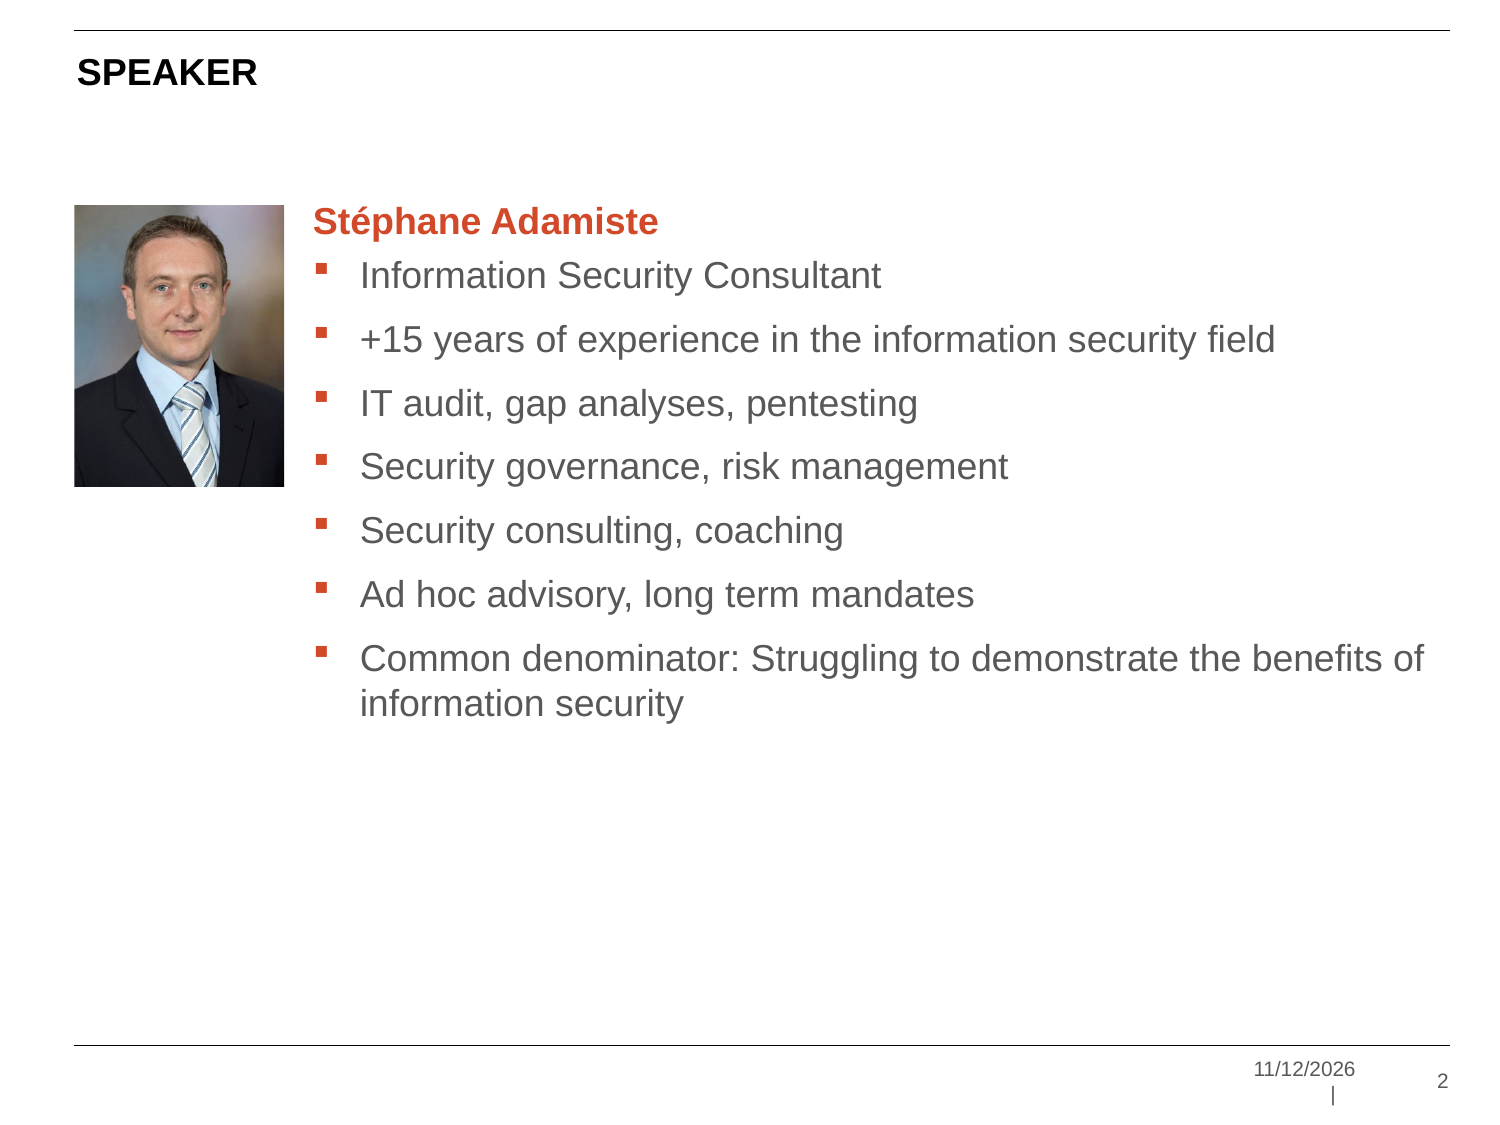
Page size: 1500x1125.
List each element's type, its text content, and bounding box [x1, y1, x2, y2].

picture [74, 205, 285, 487]
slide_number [1253, 1062, 1407, 1099]
title Speaker [70, 44, 1447, 98]
slide_number 2 [1407, 1062, 1449, 1099]
list Stéphane Adamiste [307, 191, 1447, 244]
list Information Security Consultant +15 years of experience in the information security field IT audit, gap analyses, pentesting Security governance, risk management Security consulting, coaching Ad hoc advisory, long term mandates Common denominator: Struggling to demonstrate the benefits of information security [307, 245, 1447, 693]
